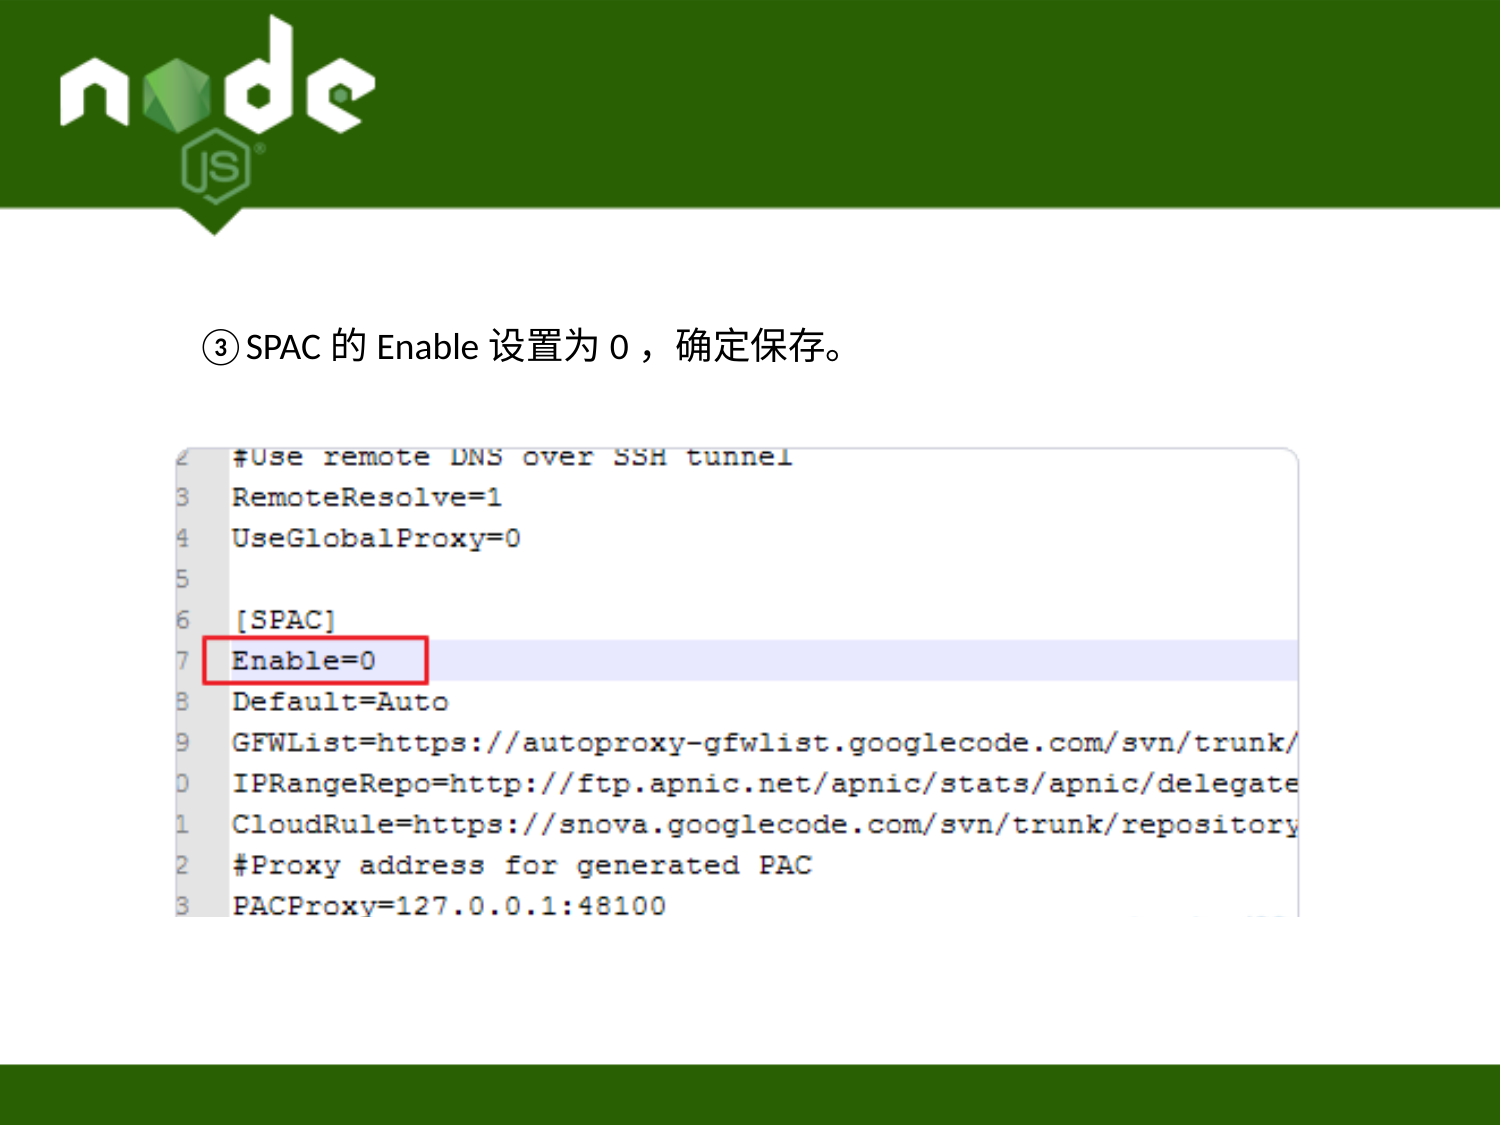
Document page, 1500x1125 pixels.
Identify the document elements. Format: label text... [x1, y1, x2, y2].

text_box ③SPAC的Enable设置为0，确定保存。 [181, 314, 878, 375]
picture [0, 0, 1500, 1125]
